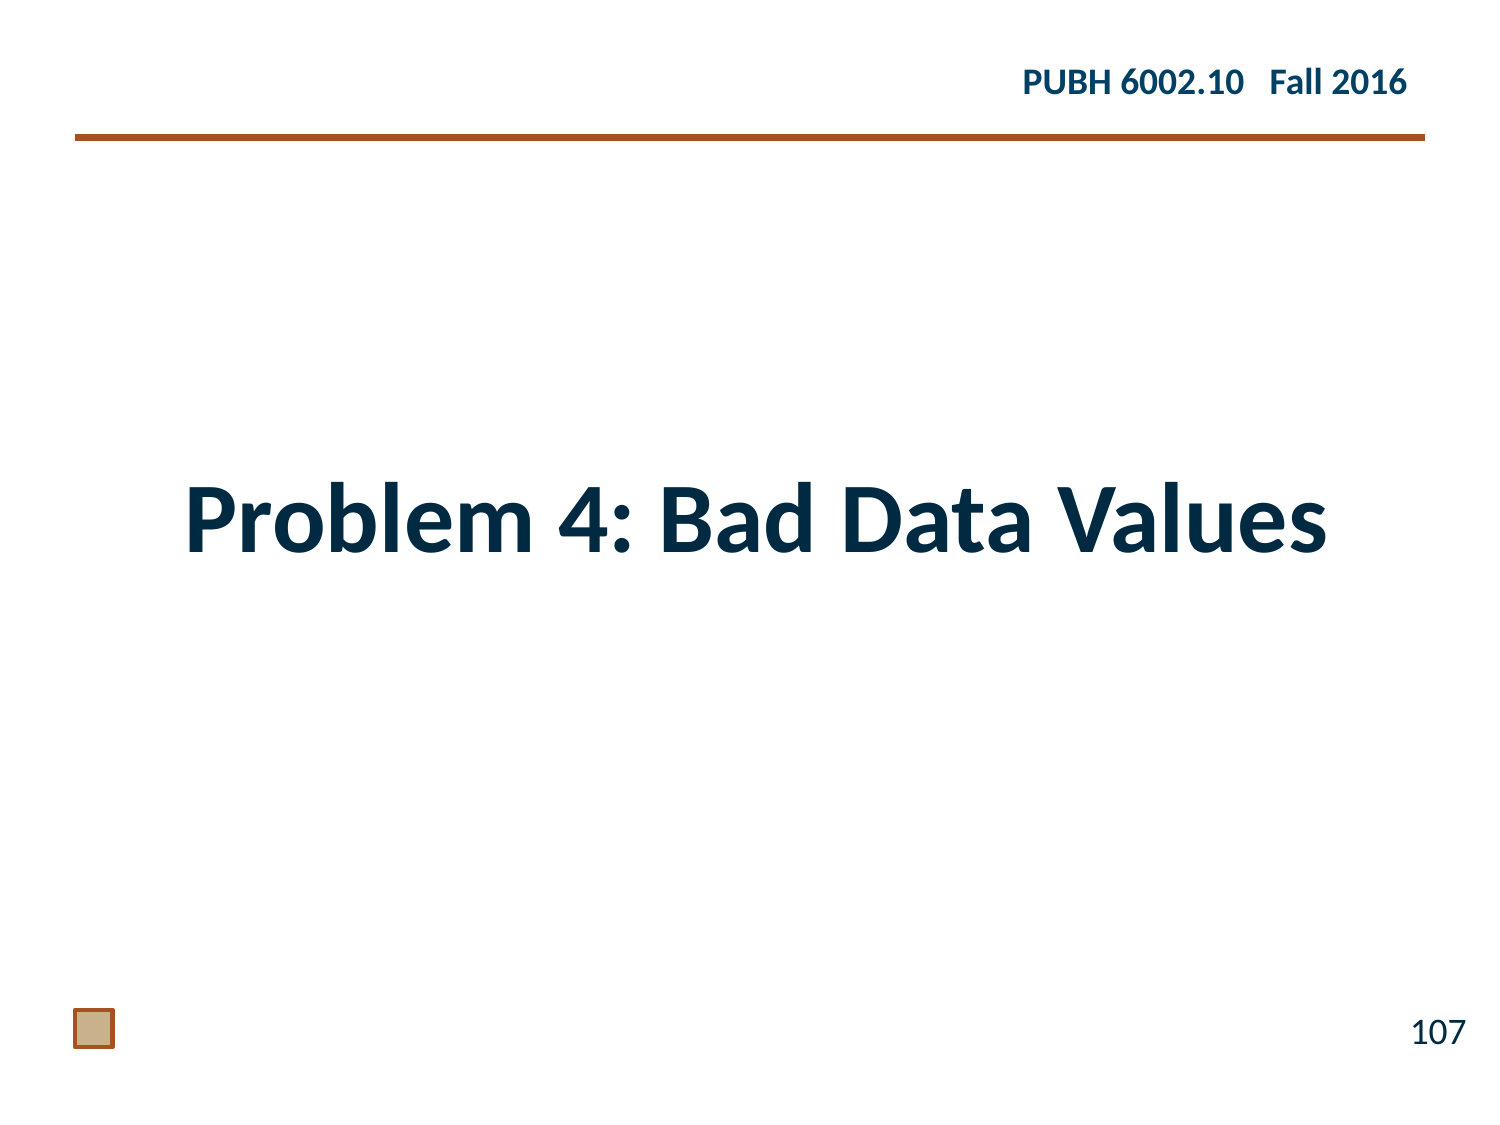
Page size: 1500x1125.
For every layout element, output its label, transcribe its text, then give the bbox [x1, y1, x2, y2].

list Problem 4: Bad Data Values [92, 399, 1422, 625]
